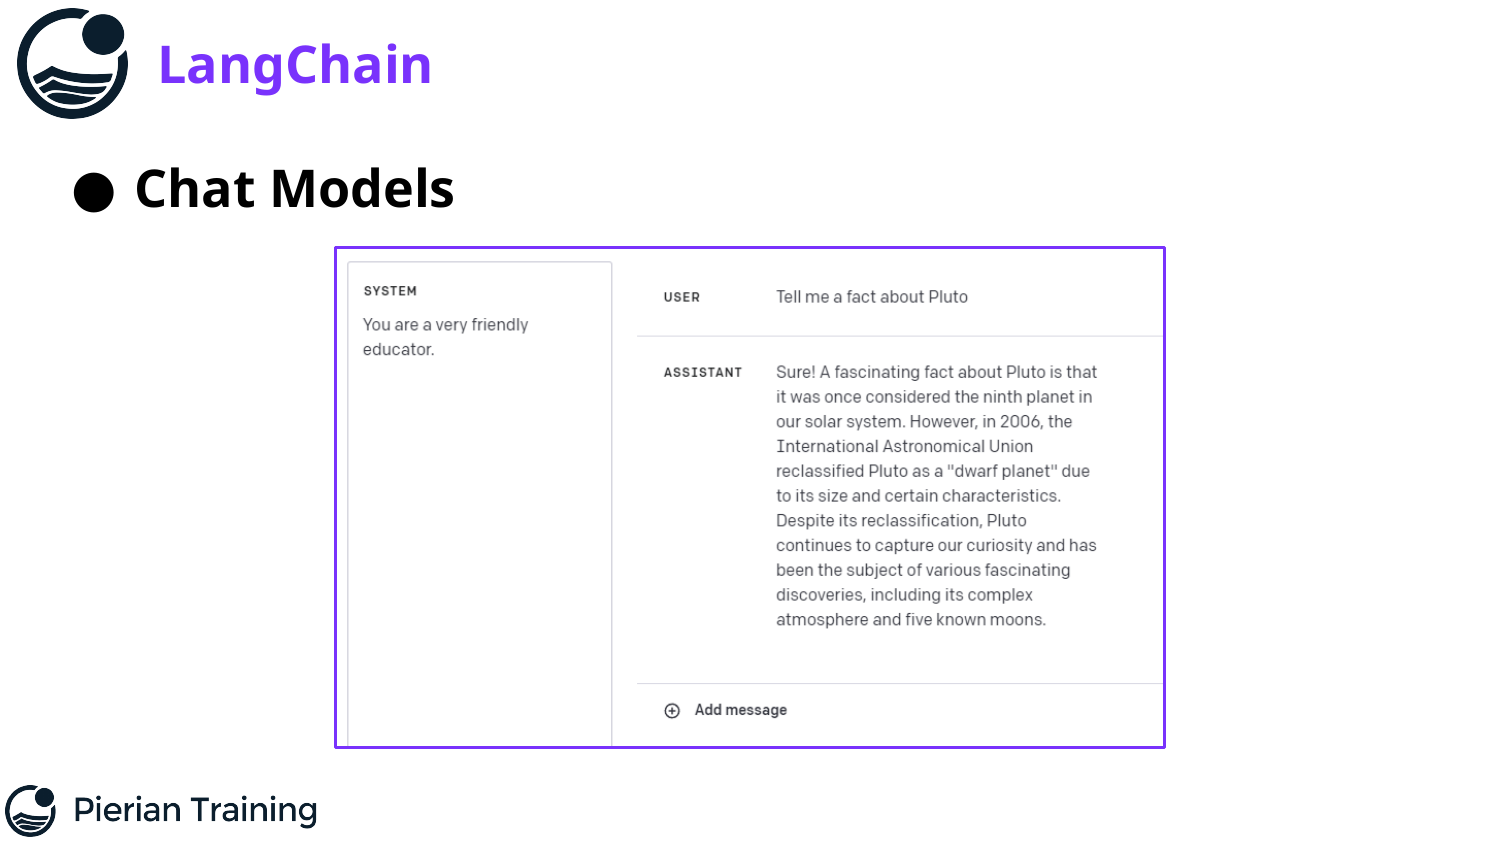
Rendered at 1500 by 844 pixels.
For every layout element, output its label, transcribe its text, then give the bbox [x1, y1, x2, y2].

text_box Chat Models [44, 140, 1432, 296]
text_box LangChain [142, 16, 1239, 110]
picture [4, 785, 318, 837]
picture [336, 249, 1164, 747]
picture [16, 8, 128, 120]
